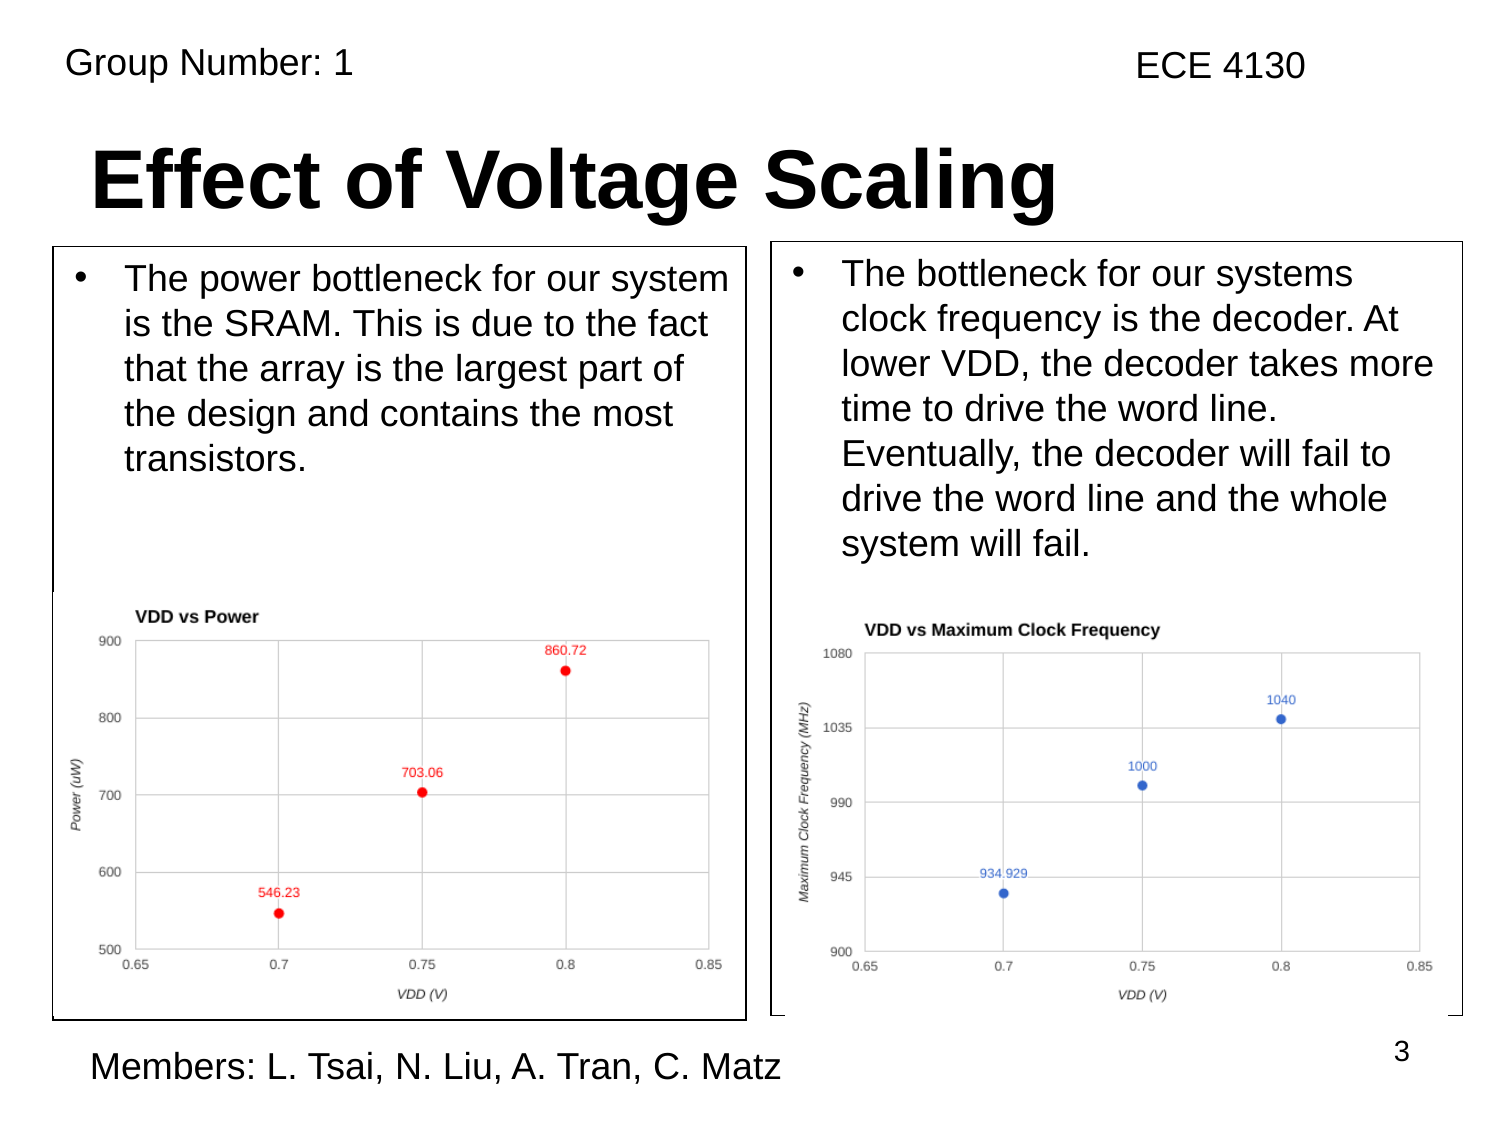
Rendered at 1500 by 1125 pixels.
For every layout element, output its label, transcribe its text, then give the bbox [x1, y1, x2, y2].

text_box The power bottleneck for our system is the SRAM. This is due to the fact that the array is the largest part of the design and contains the most transistors. [53, 246, 746, 1021]
text_box ECE 4130 [1120, 33, 1342, 94]
text_box Members: L. Tsai, N. Liu, A. Tran, C. Matz [75, 1034, 808, 1095]
text_box The bottleneck for our systems clock frequency is the decoder. At lower VDD, the decoder takes more time to drive the word line. Eventually, the decoder will fail to drive the word line and the whole system will fail. [770, 241, 1463, 1016]
text_box Effect of Voltage Scaling [74, 45, 1425, 233]
picture [785, 606, 1448, 1016]
text_box Group Number: 1 [49, 30, 380, 91]
text_box ‹#› [1074, 1024, 1425, 1103]
picture [52, 591, 738, 1016]
